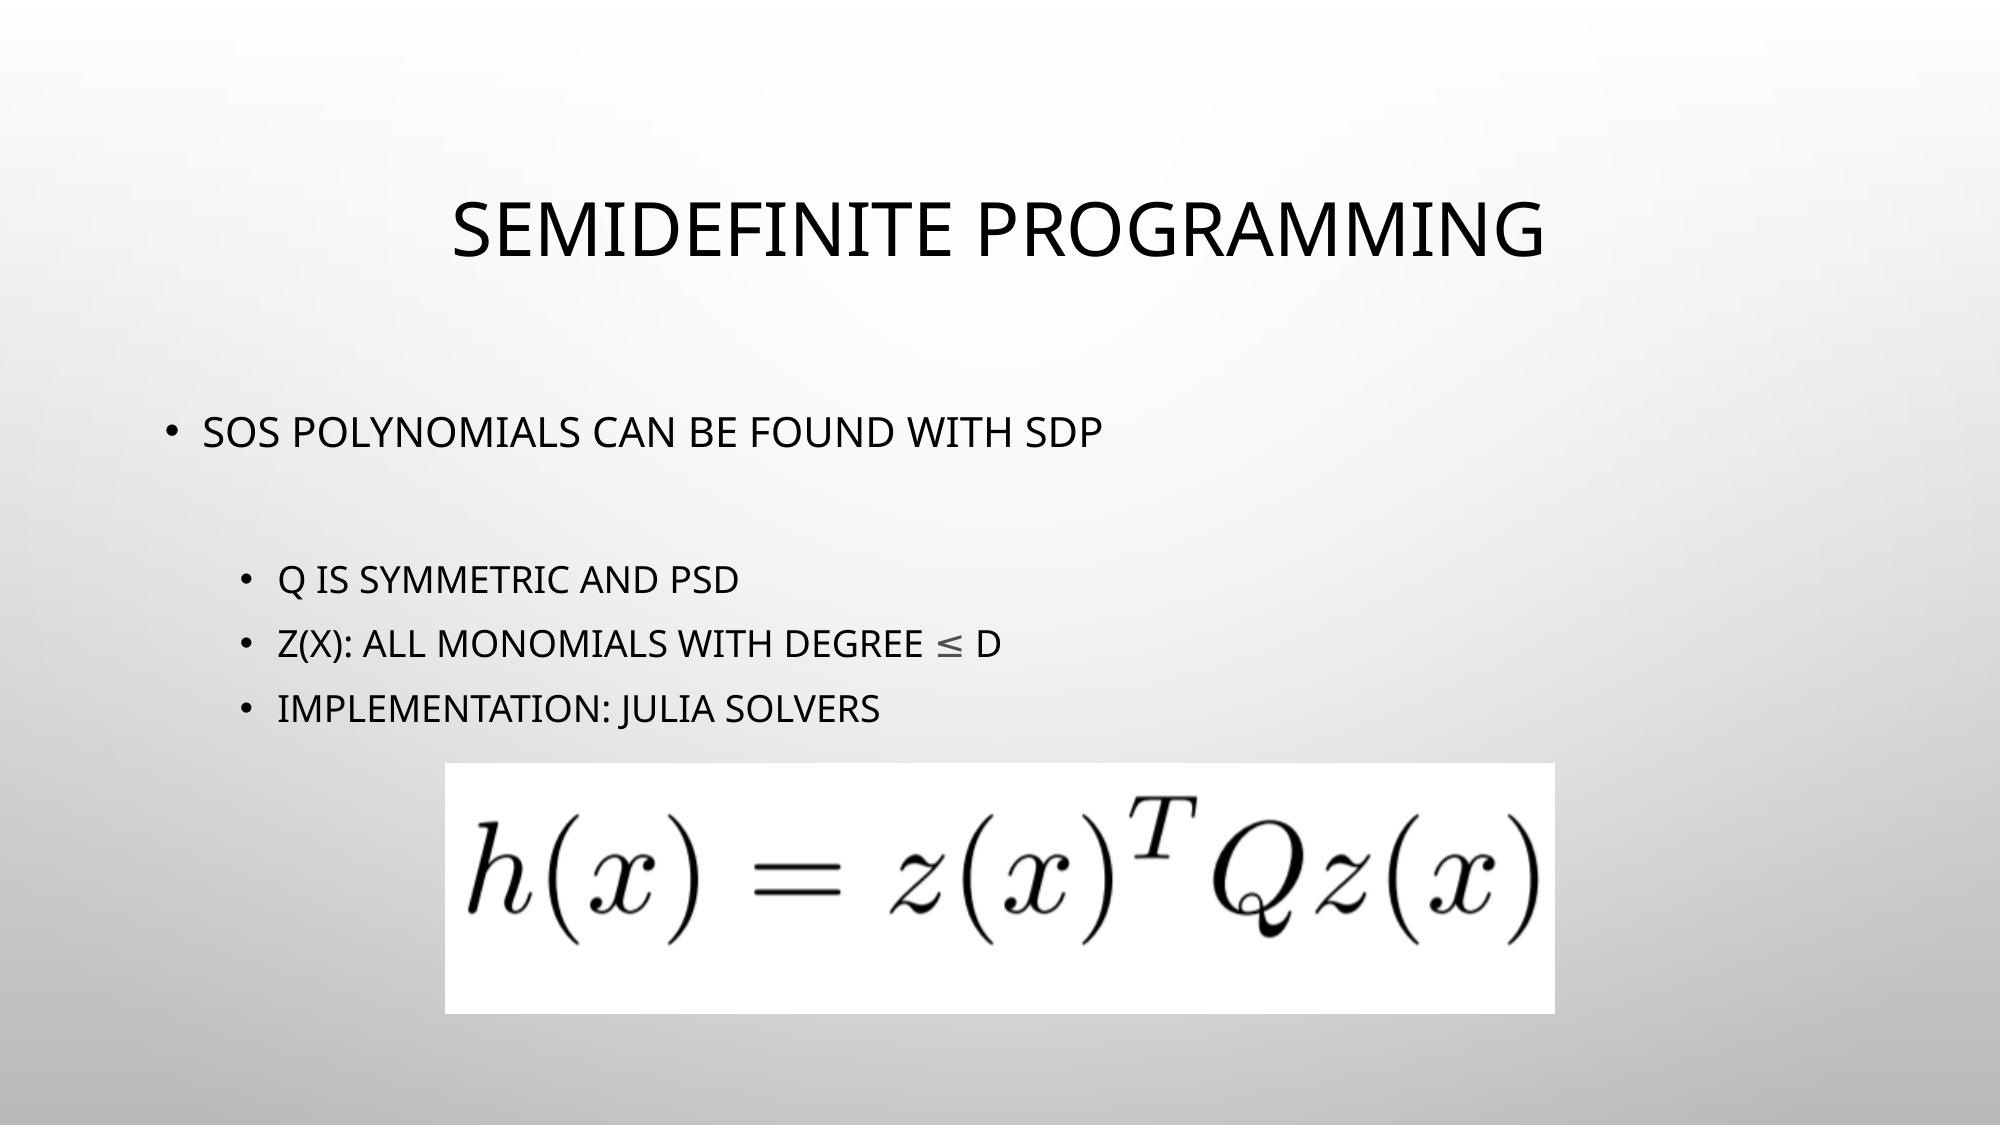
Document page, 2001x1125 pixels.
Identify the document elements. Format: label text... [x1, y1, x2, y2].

title Semidefinite Programming [149, 101, 1851, 364]
list SOS Polynomials can be found with SDP Q is symmetric and PSD z(x): all monomials with degree ≤ d Implementation: Julia solvers [149, 388, 1851, 950]
picture [0, 0, 2000, 1125]
